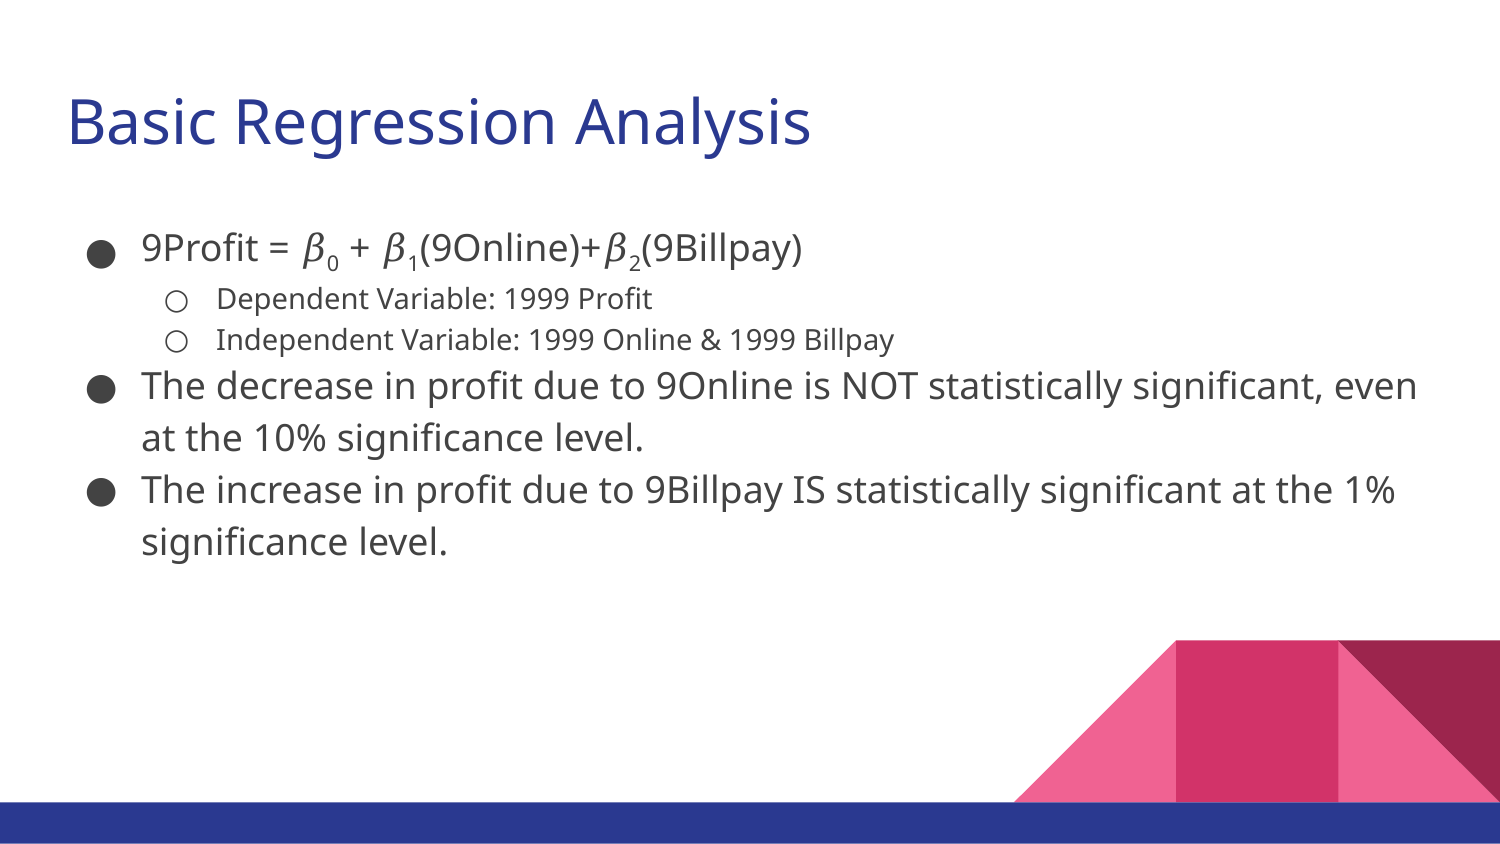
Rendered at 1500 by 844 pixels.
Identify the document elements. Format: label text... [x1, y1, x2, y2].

list 9Profit = 𝛽0 + 𝛽1(9Online)+𝛽2(9Billpay) Dependent Variable: 1999 Profit Independent Variable: 1999 Online & 1999 Billpay The decrease in profit due to 9Online is NOT statistically significant, even at the 10% significance level. The increase in profit due to 9Billpay IS statistically significant at the 1% significance level. [51, 201, 1449, 750]
title Basic Regression Analysis [51, 67, 1449, 167]
